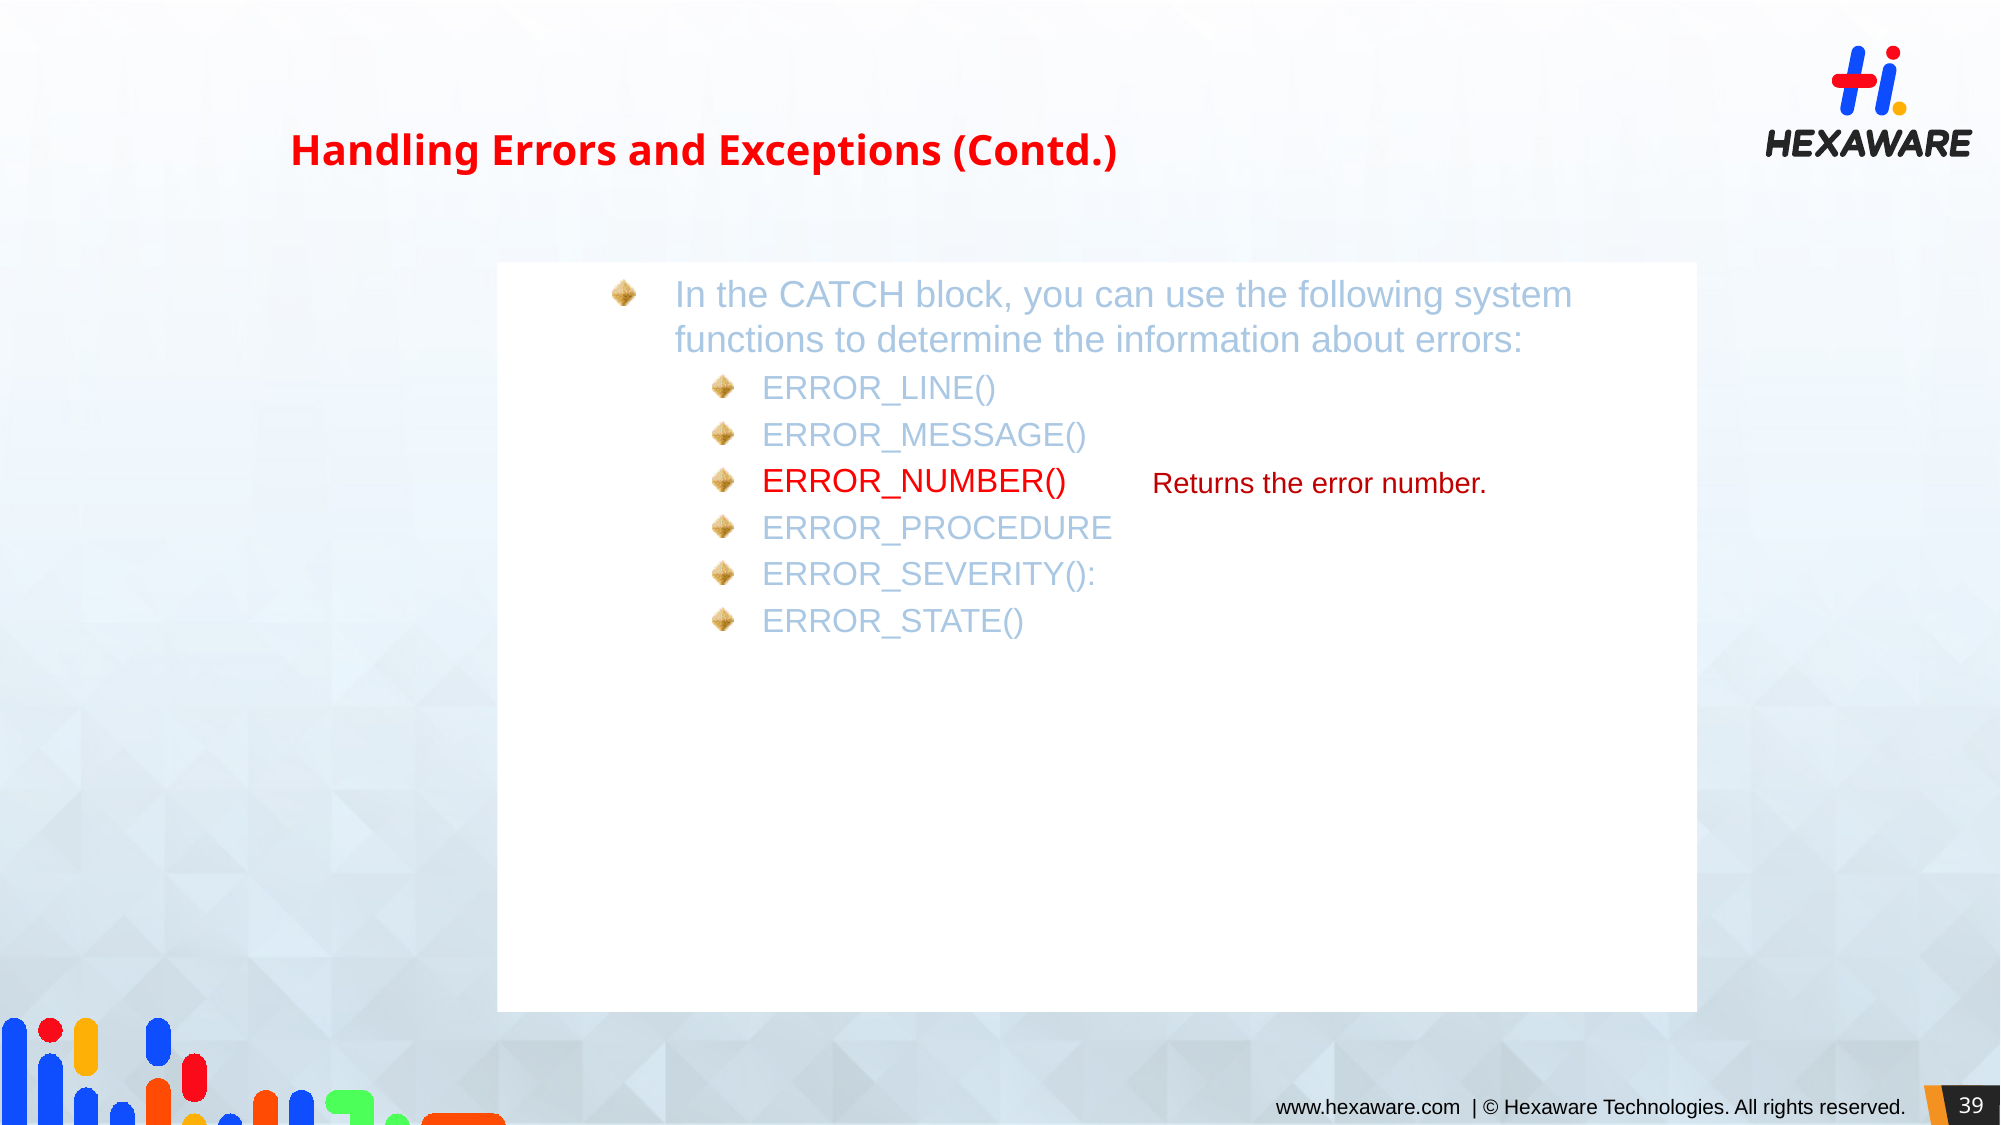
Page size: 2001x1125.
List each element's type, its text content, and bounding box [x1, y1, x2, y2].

text_box Returns the error number. [1137, 457, 1525, 508]
list In the CATCH block, you can use the following system functions to determine the information about errors: ERROR_LINE() ERROR_MESSAGE() ERROR_NUMBER() ERROR_PROCEDURE ERROR_SEVERITY(): ERROR_STATE() [497, 262, 1698, 1012]
picture [0, 0, 2001, 1125]
text_box Handling Errors and Exceptions (Contd.) [274, 116, 1713, 182]
